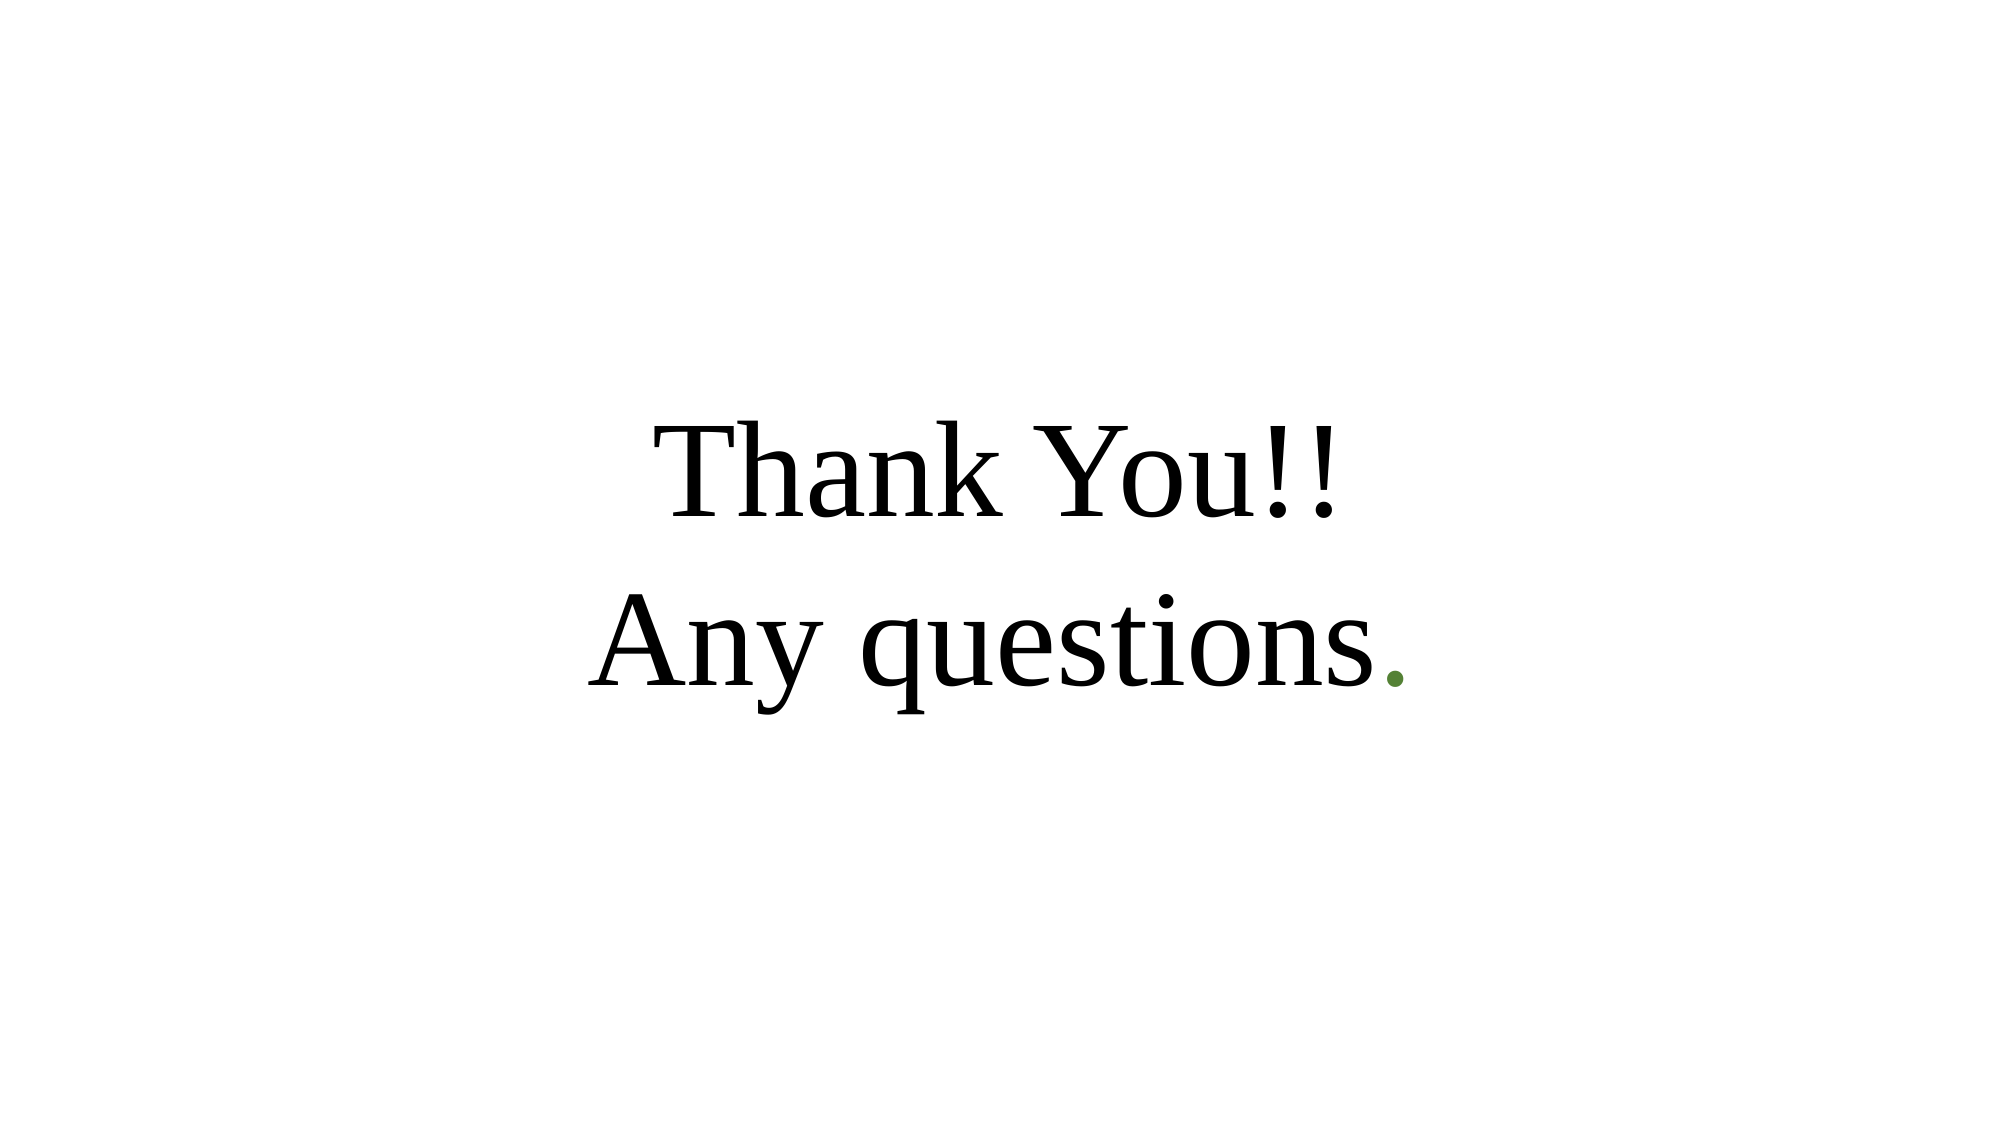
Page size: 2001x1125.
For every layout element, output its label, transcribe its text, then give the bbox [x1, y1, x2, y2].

list Thank You!! Any questions. [137, 299, 1863, 1014]
